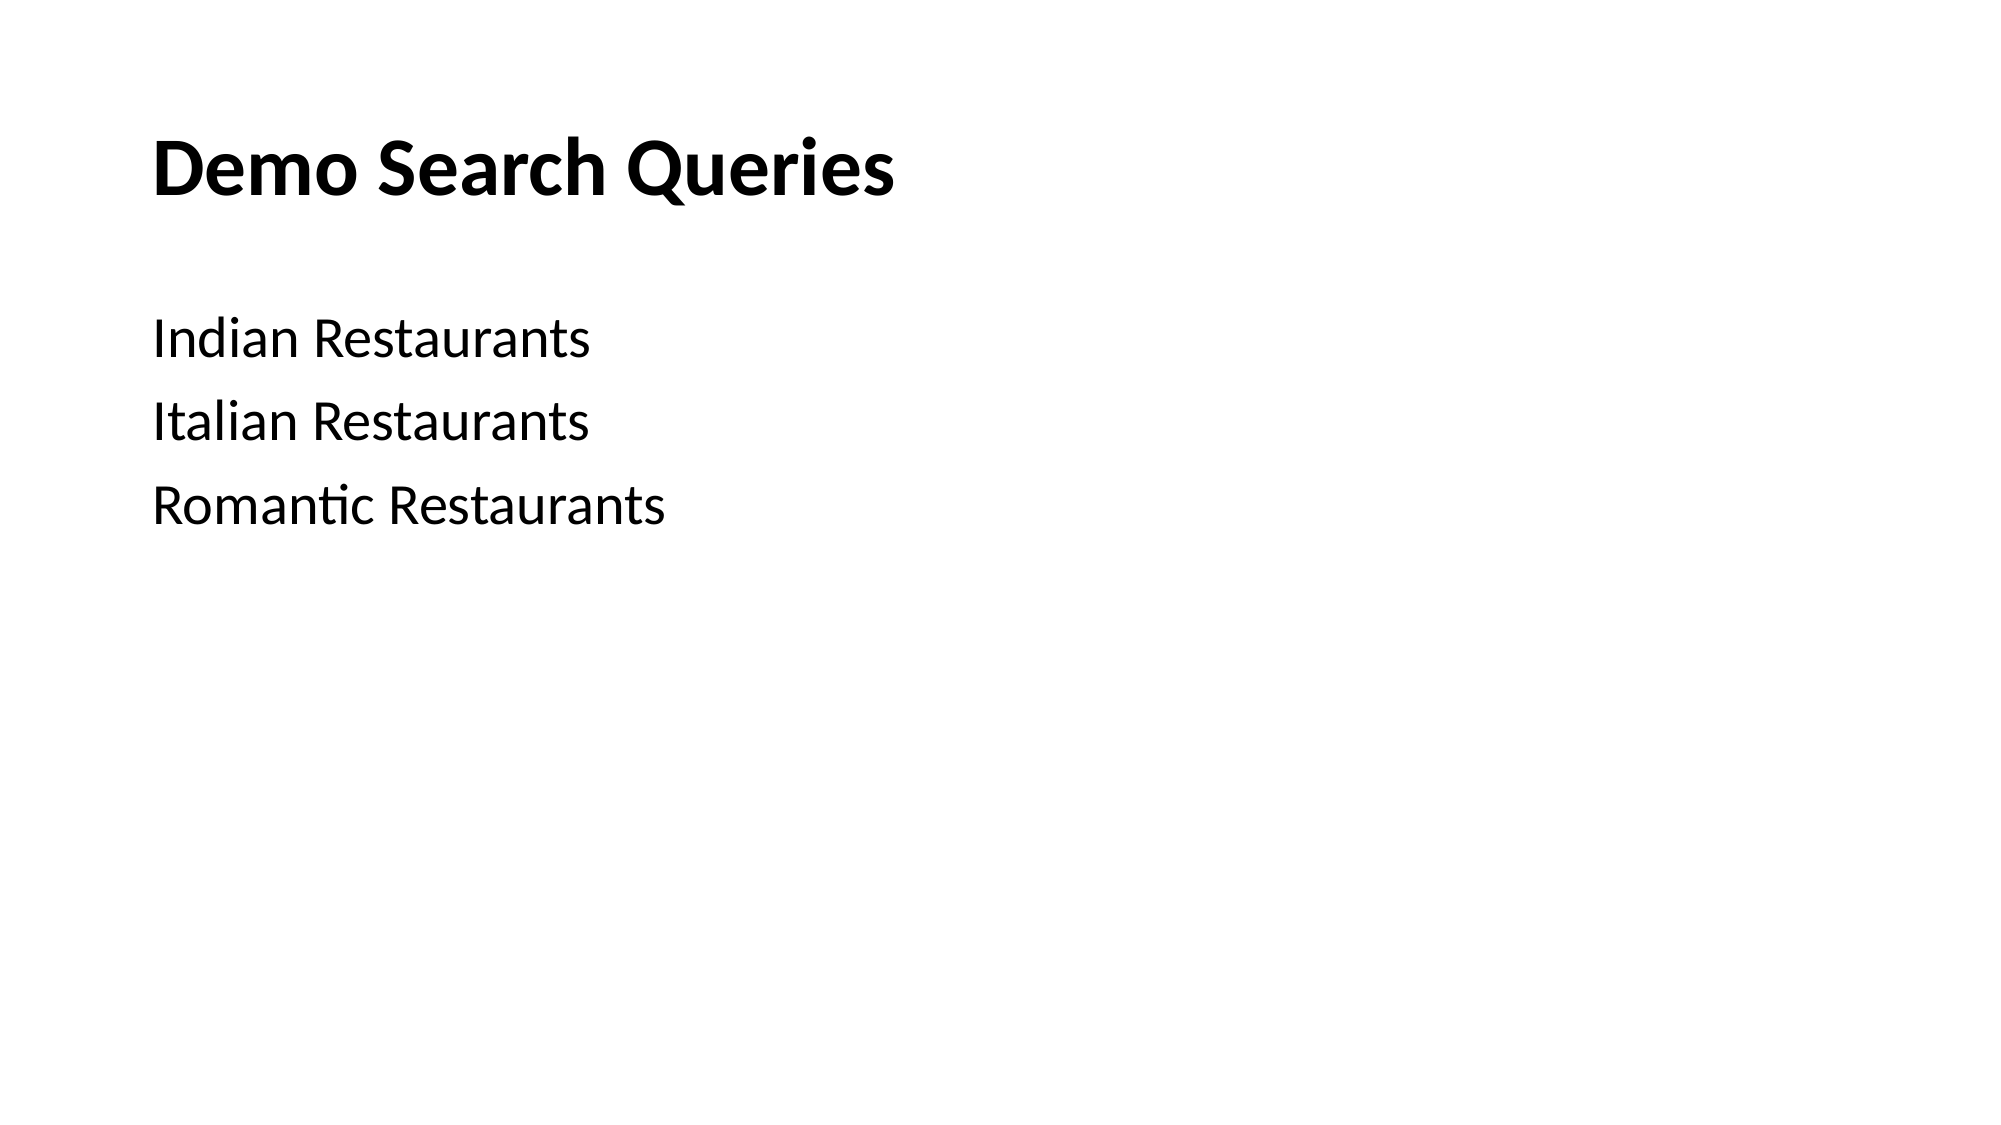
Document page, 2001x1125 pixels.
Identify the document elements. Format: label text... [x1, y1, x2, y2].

title Demo Search Queries [137, 59, 1863, 278]
list Indian Restaurants Italian Restaurants Romantic Restaurants [137, 299, 1863, 1014]
